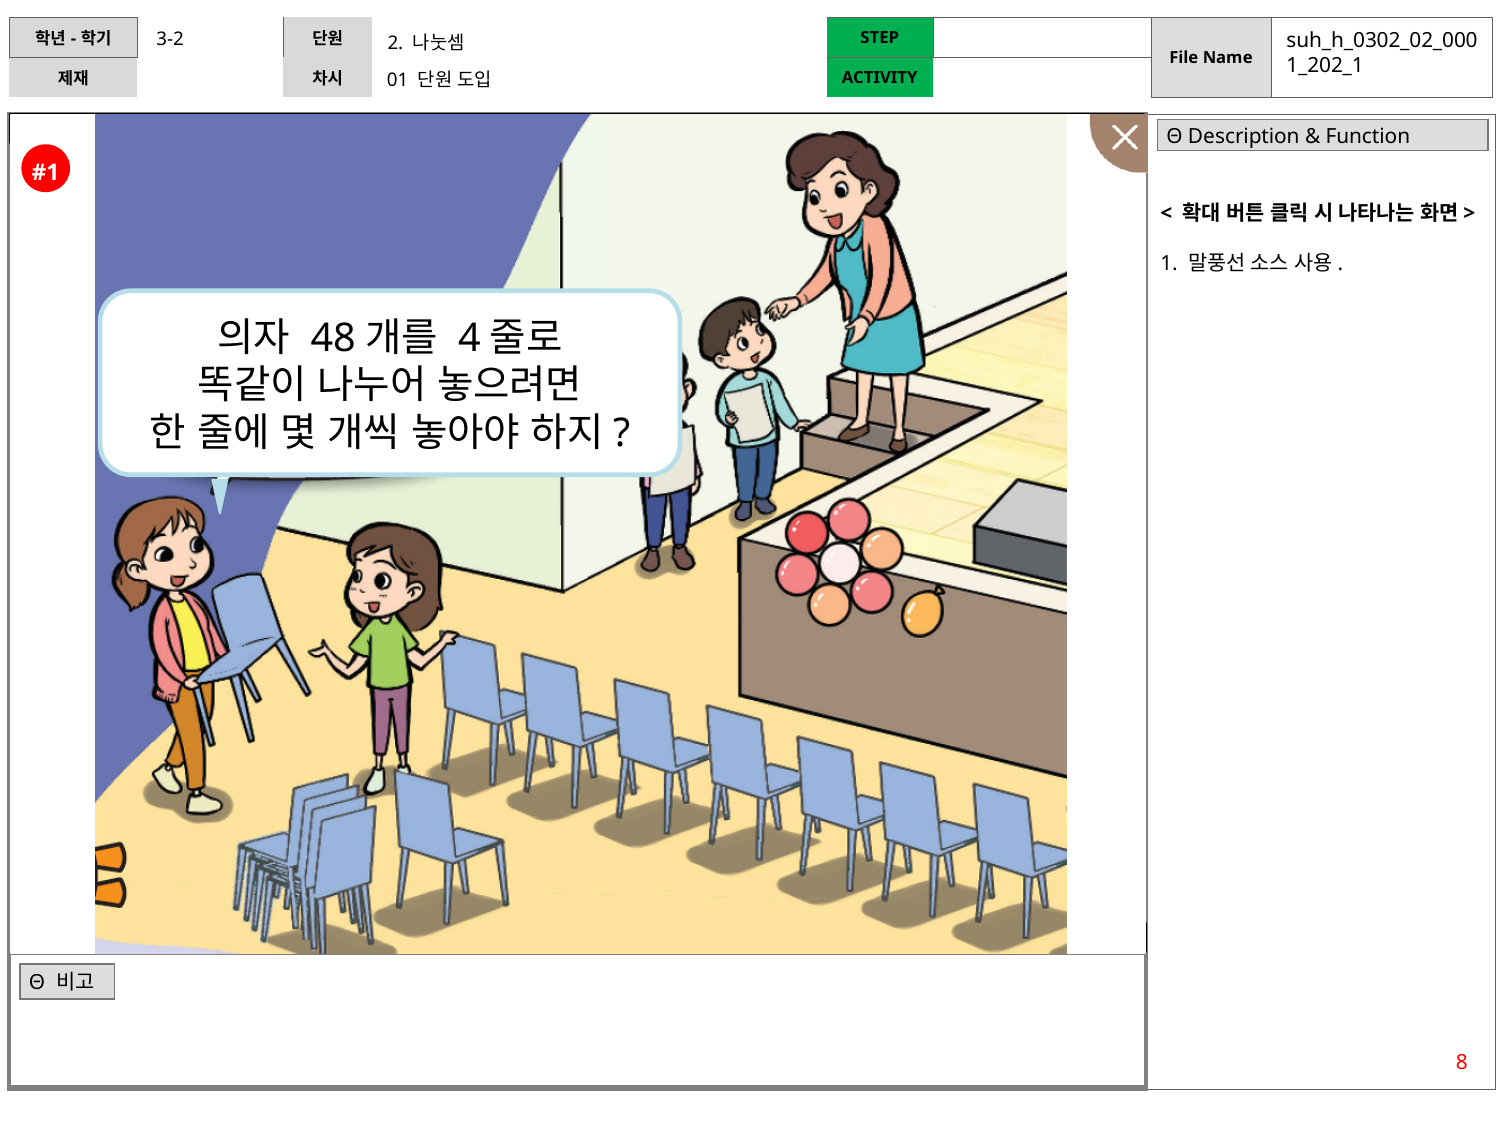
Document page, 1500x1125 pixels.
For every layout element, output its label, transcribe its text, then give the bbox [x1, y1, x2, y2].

table_header Θ Description & Function [1158, 120, 1487, 150]
text_box 3-2 [141, 18, 284, 55]
text_box [1067, 113, 1147, 955]
text_box [9, 113, 94, 955]
text_box < 확대 버튼 클릭 시 나타나는 화면> 1. 말풍선 소스 사용. [1145, 160, 1500, 307]
picture [95, 113, 1067, 954]
text_box 2. 나눗셈 [372, 23, 828, 48]
picture [1087, 113, 1148, 173]
text_box 01 단원 도입 [372, 60, 821, 96]
text_box [1145, 307, 1500, 326]
text_box #1 [19, 142, 73, 195]
text_box suh_h_0302_02_0001_202_1 [1271, 18, 1500, 84]
